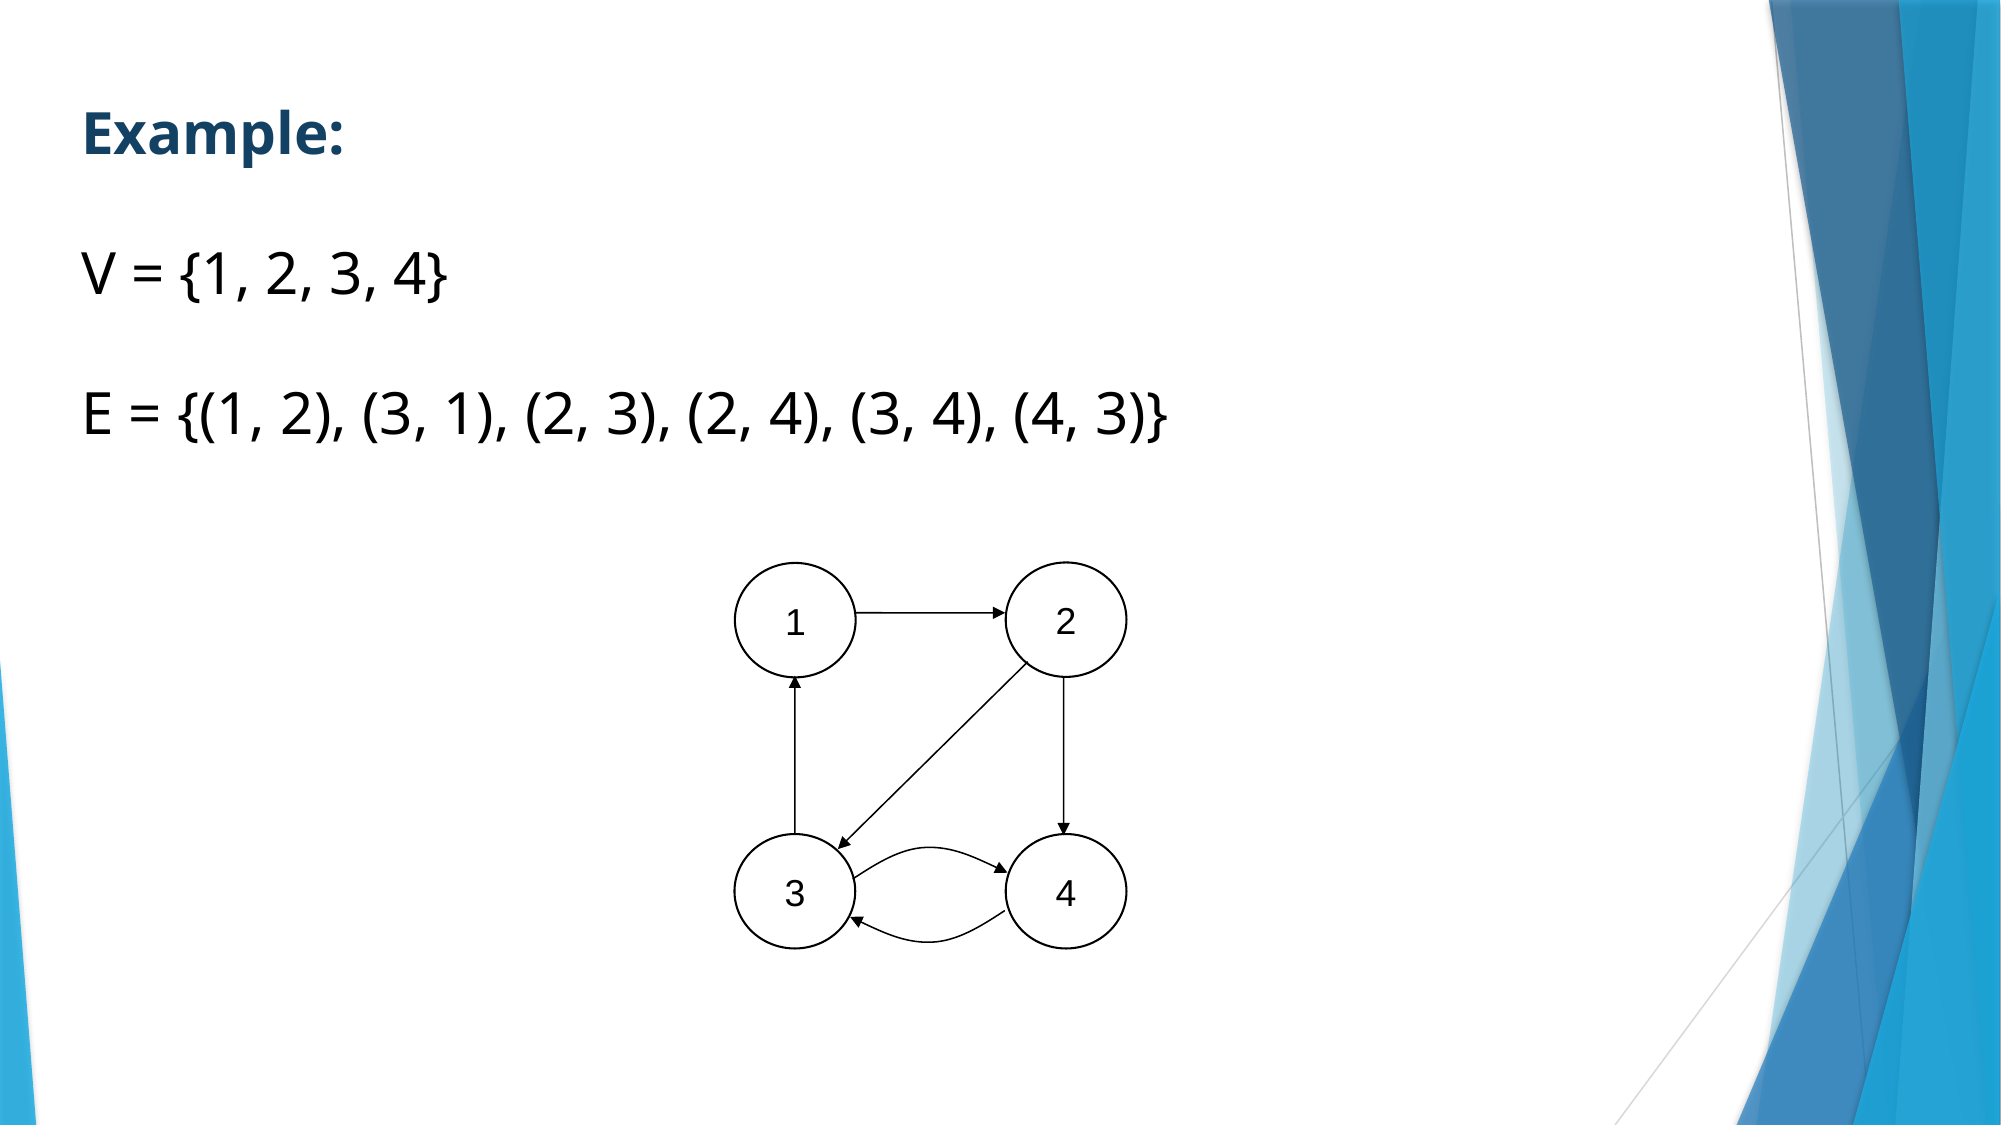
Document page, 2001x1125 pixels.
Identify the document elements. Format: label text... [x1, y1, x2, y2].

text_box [733, 561, 1127, 950]
text_box Example: V = {1, 2, 3, 4} E = {(1, 2), (3, 1), (2, 3), (2, 4), (3, 4), (4, 3)} [66, 88, 1705, 524]
